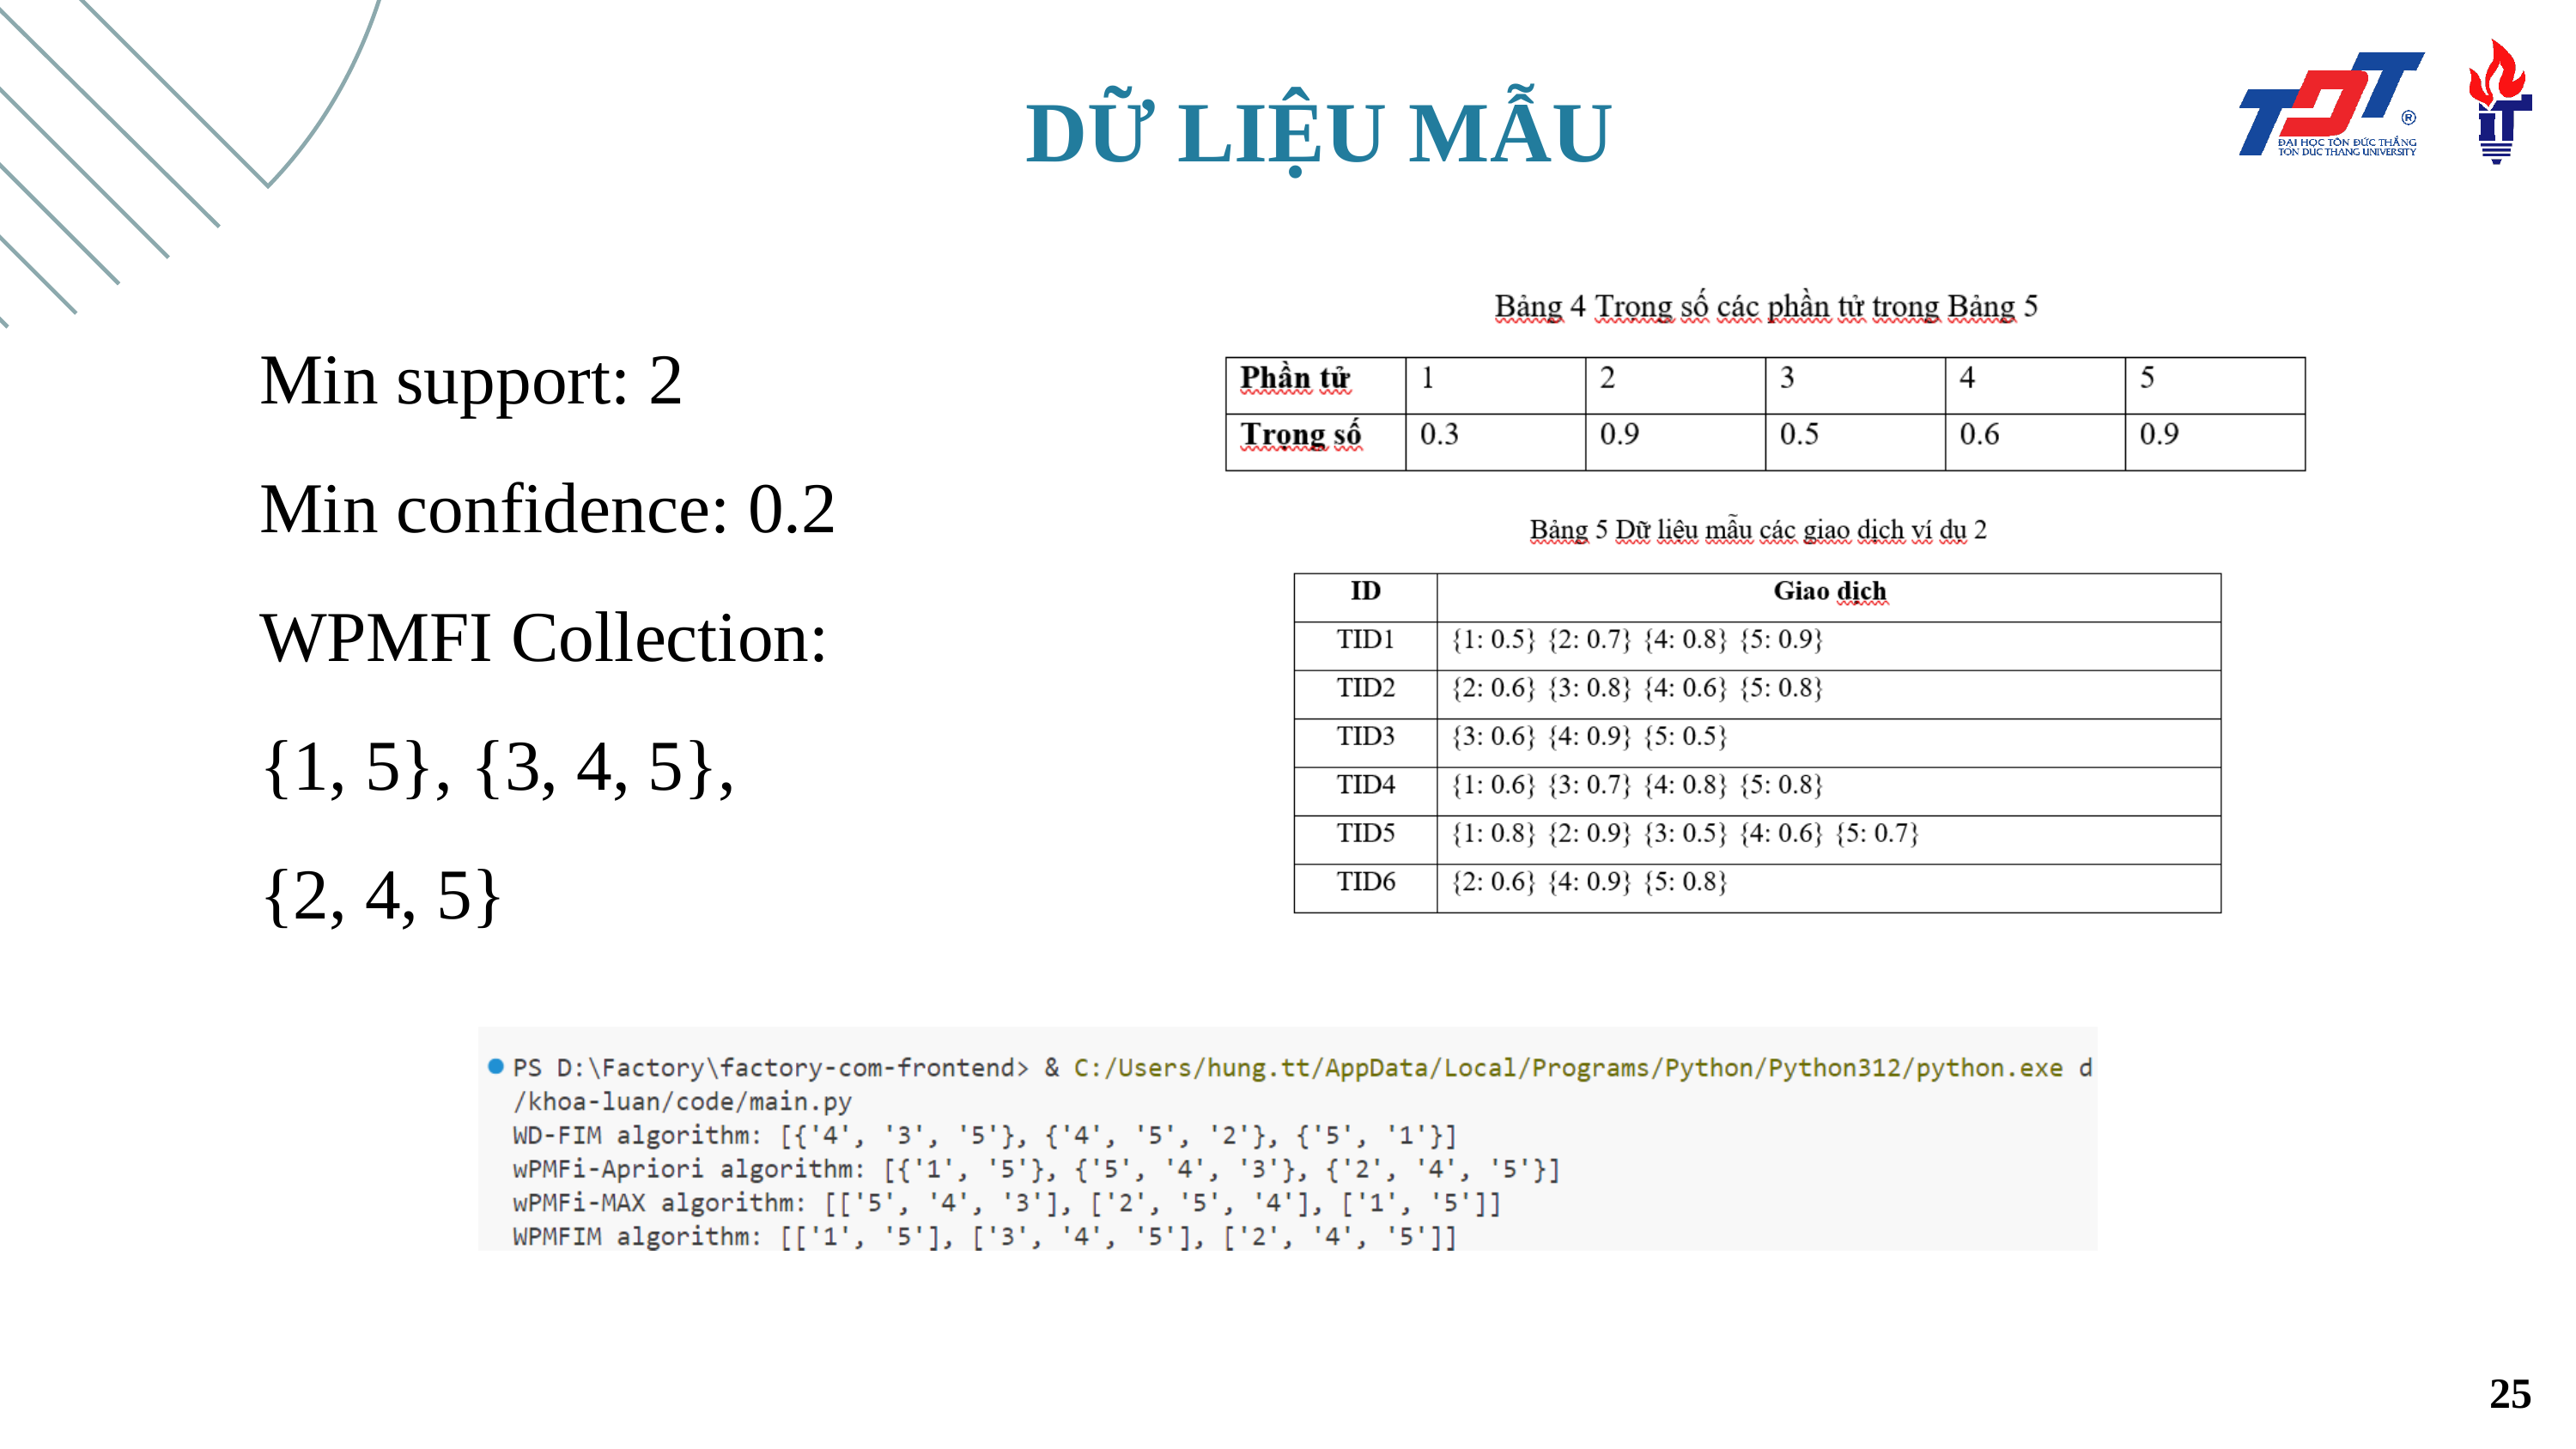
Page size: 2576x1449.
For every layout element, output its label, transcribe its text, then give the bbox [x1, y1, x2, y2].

picture [2238, 51, 2426, 76]
picture [1196, 279, 2329, 927]
picture [478, 1027, 2098, 1251]
text_box DỮ LIỆU MẪU [0, 76, 2576, 179]
text_box 25 [2245, 1365, 2546, 1417]
text_box Min support: 2 Min confidence: 0.2 WPMFI Collection: {1, 5}, {3, 4, 5}, {2, 4, 5} [246, 282, 902, 1069]
picture [2468, 37, 2533, 76]
